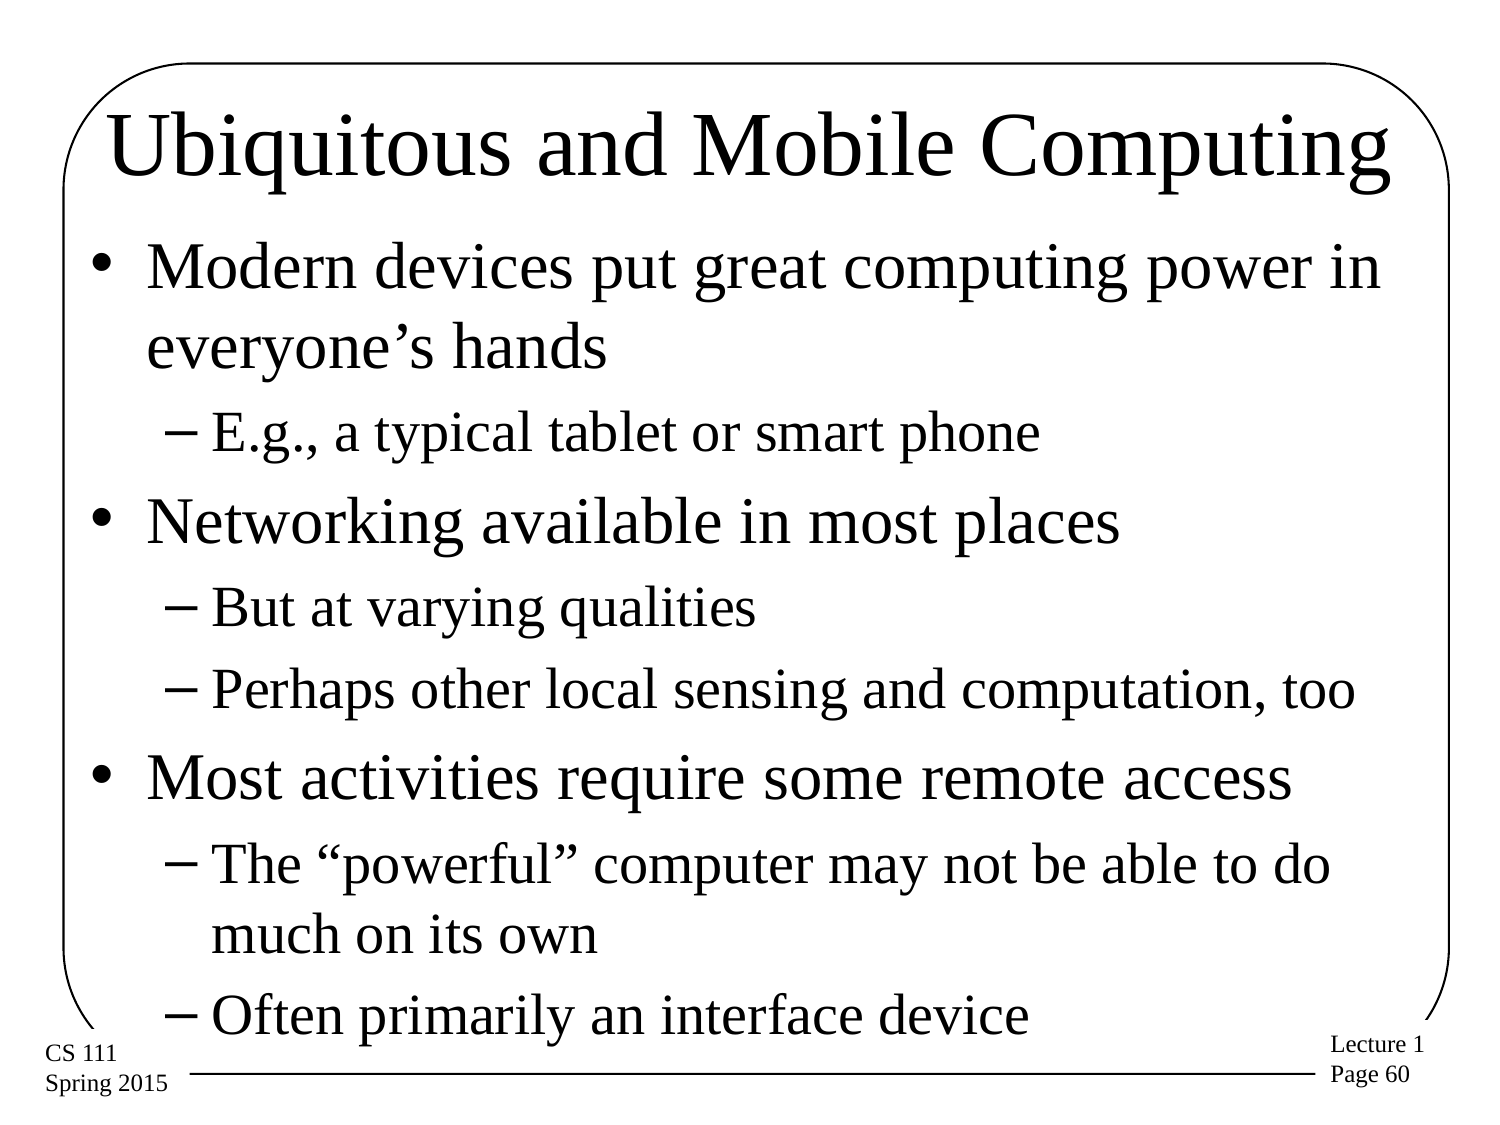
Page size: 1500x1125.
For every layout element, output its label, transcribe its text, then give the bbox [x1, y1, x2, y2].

title Ubiquitous and Mobile Computing [74, 44, 1426, 213]
list Modern devices put great computing power in everyone’s hands E.g., a typical tablet or smart phone Networking available in most places But at varying qualities Perhaps other local sensing and computation, too Most activities require some remote access The “powerful” computer may not be able to do much on its own Often primarily an interface device [74, 213, 1426, 957]
